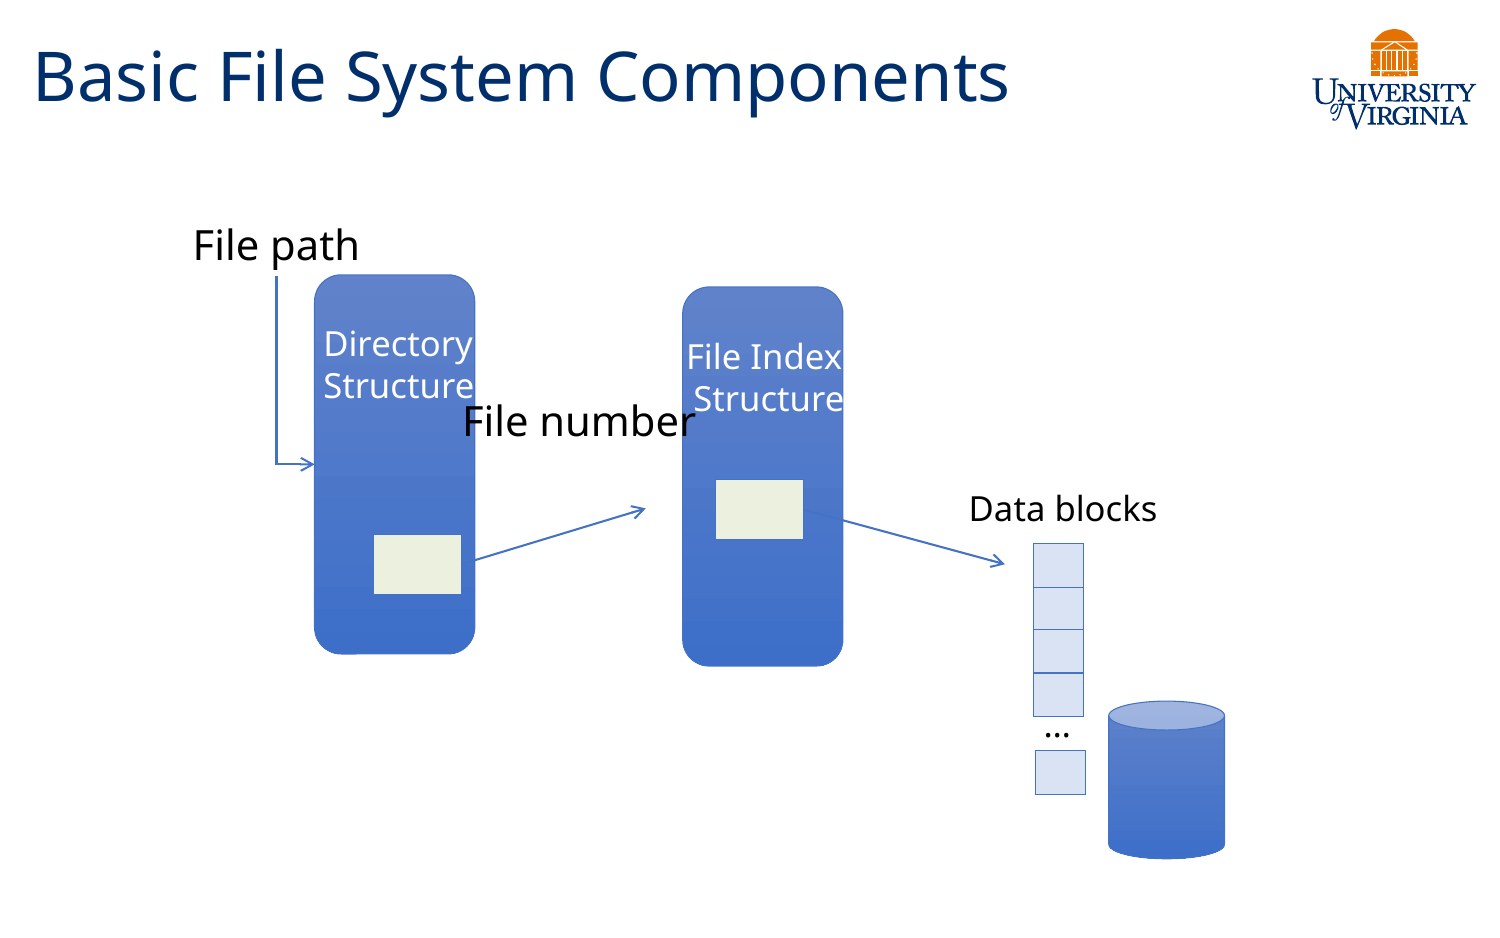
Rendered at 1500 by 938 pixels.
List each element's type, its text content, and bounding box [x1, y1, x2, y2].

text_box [276, 274, 493, 654]
text_box File path [177, 211, 375, 277]
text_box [373, 286, 858, 667]
title Basic File System Components [17, 14, 1297, 145]
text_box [715, 479, 1225, 859]
